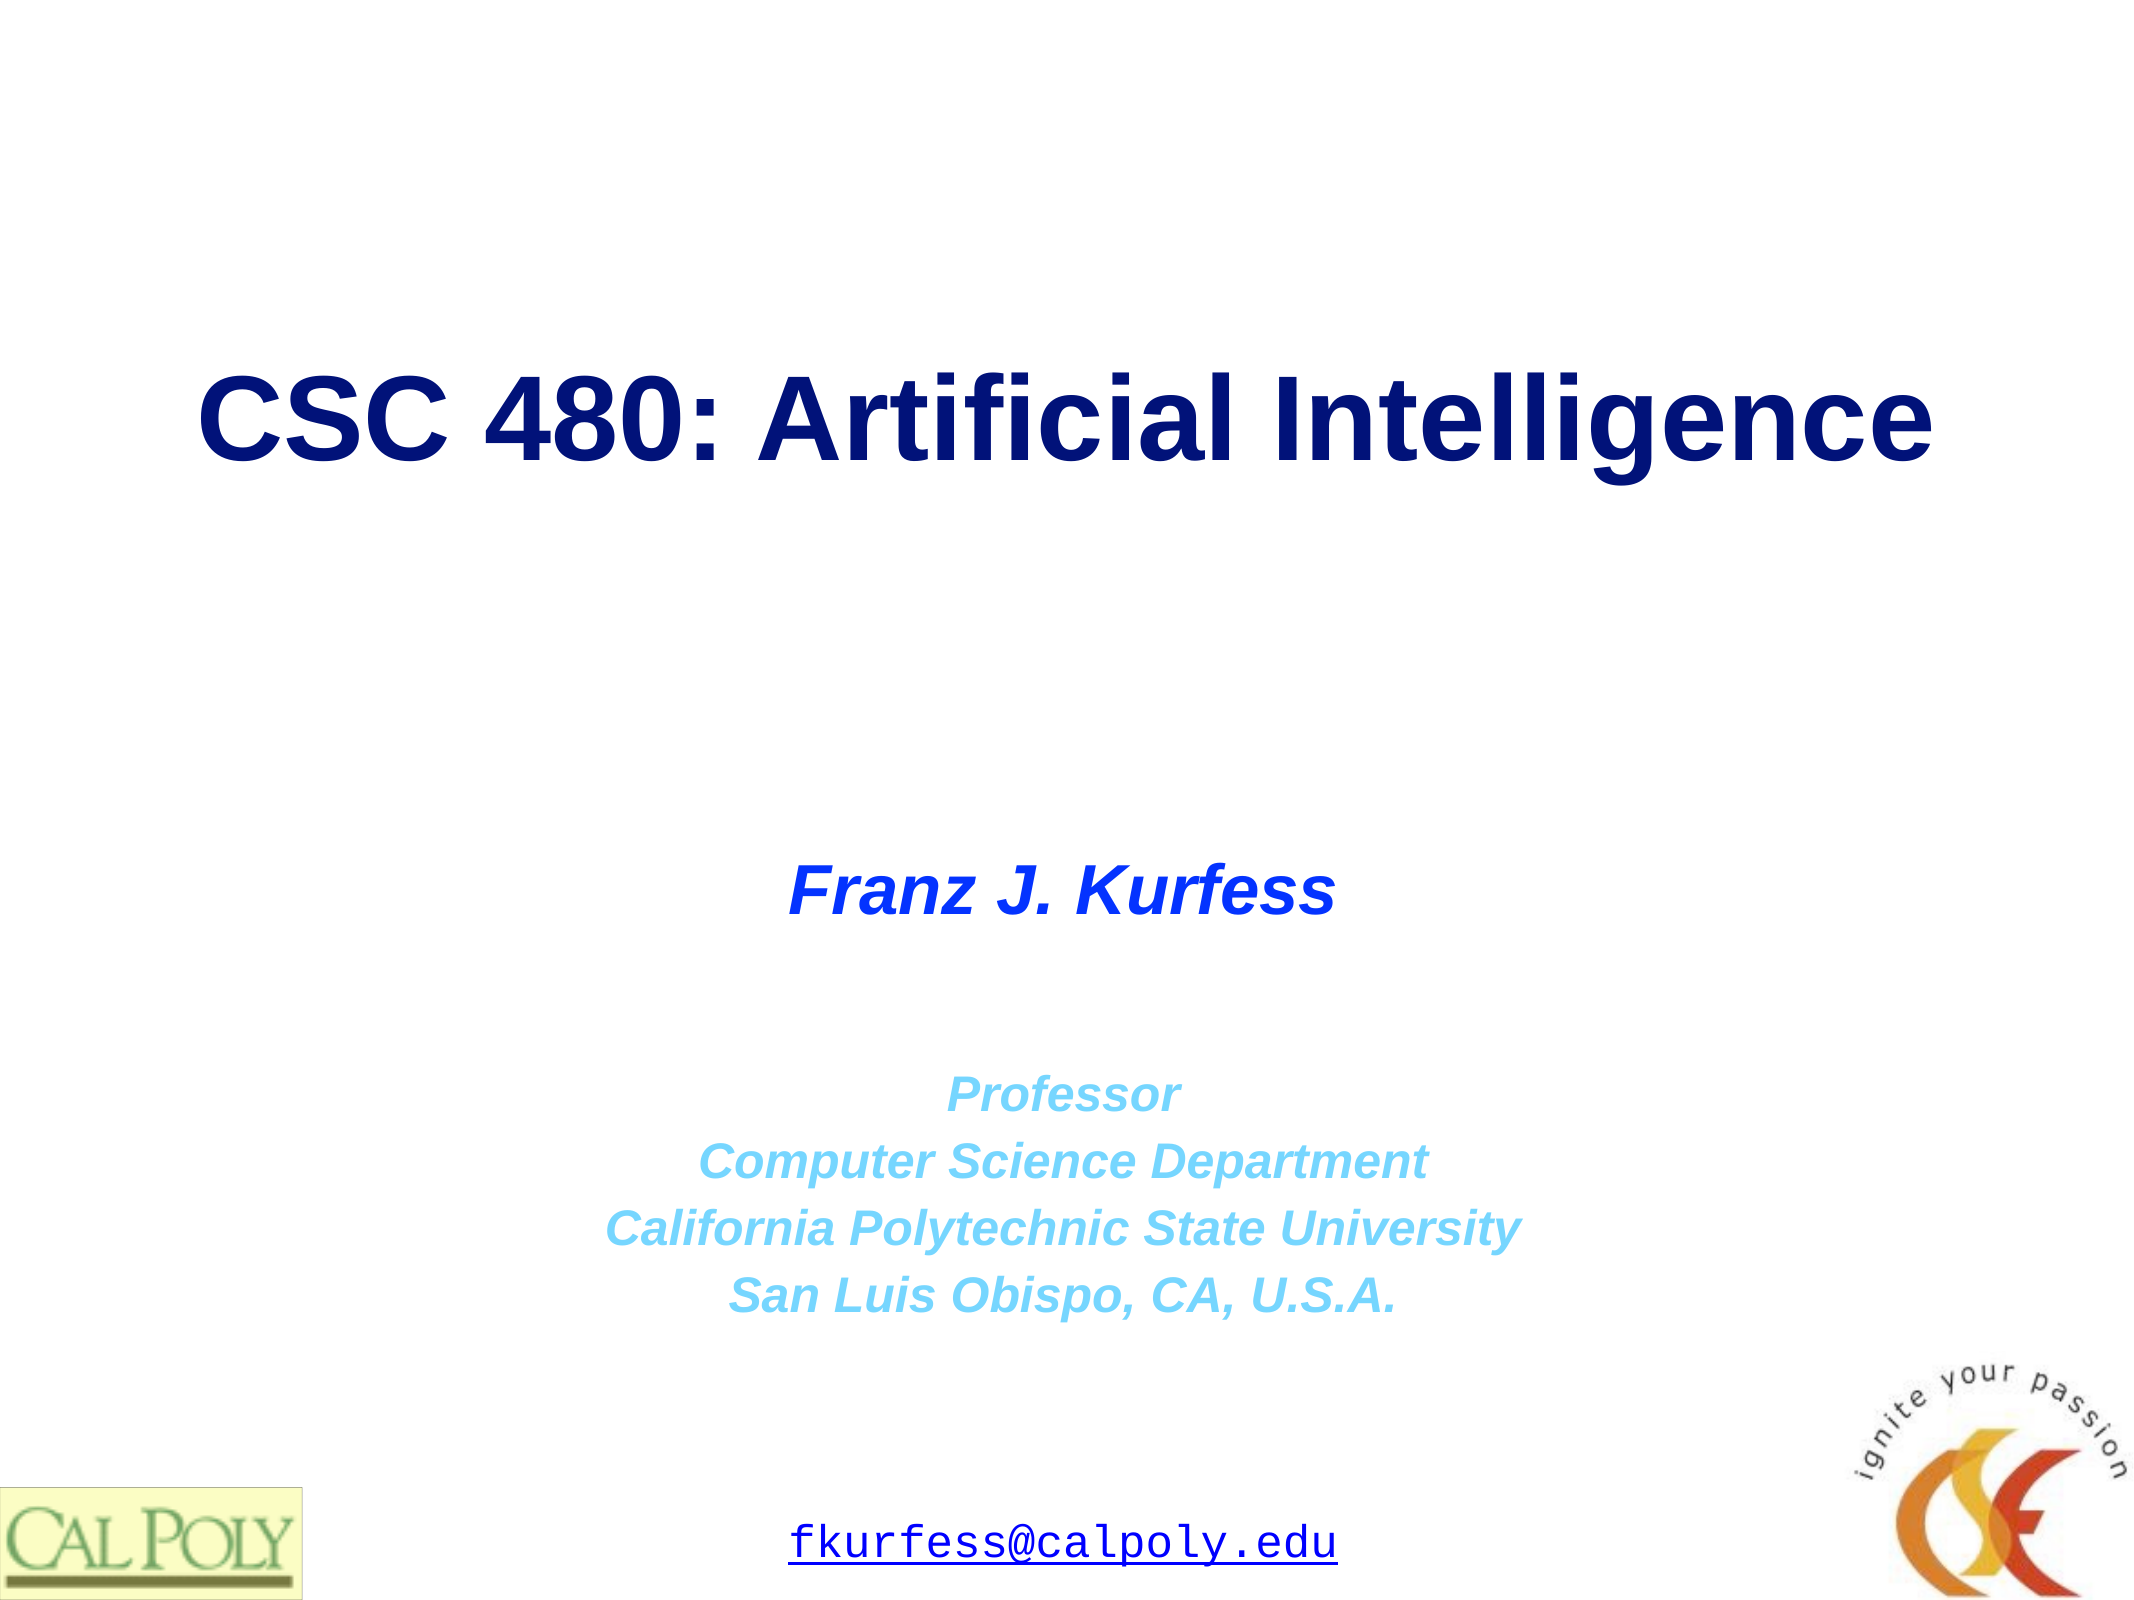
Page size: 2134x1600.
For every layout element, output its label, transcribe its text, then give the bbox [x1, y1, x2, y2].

slide_number [2000, 1514, 2043, 1572]
picture [1715, 1351, 2134, 1600]
title CSC 480: Artificial Intelligence [159, 88, 1974, 751]
text_box Franz J. Kurfess [788, 850, 1346, 931]
text_box Professor Computer Science Department California Polytechnic State University San Luis Obispo, CA, U.S.A. [604, 1066, 1529, 1324]
